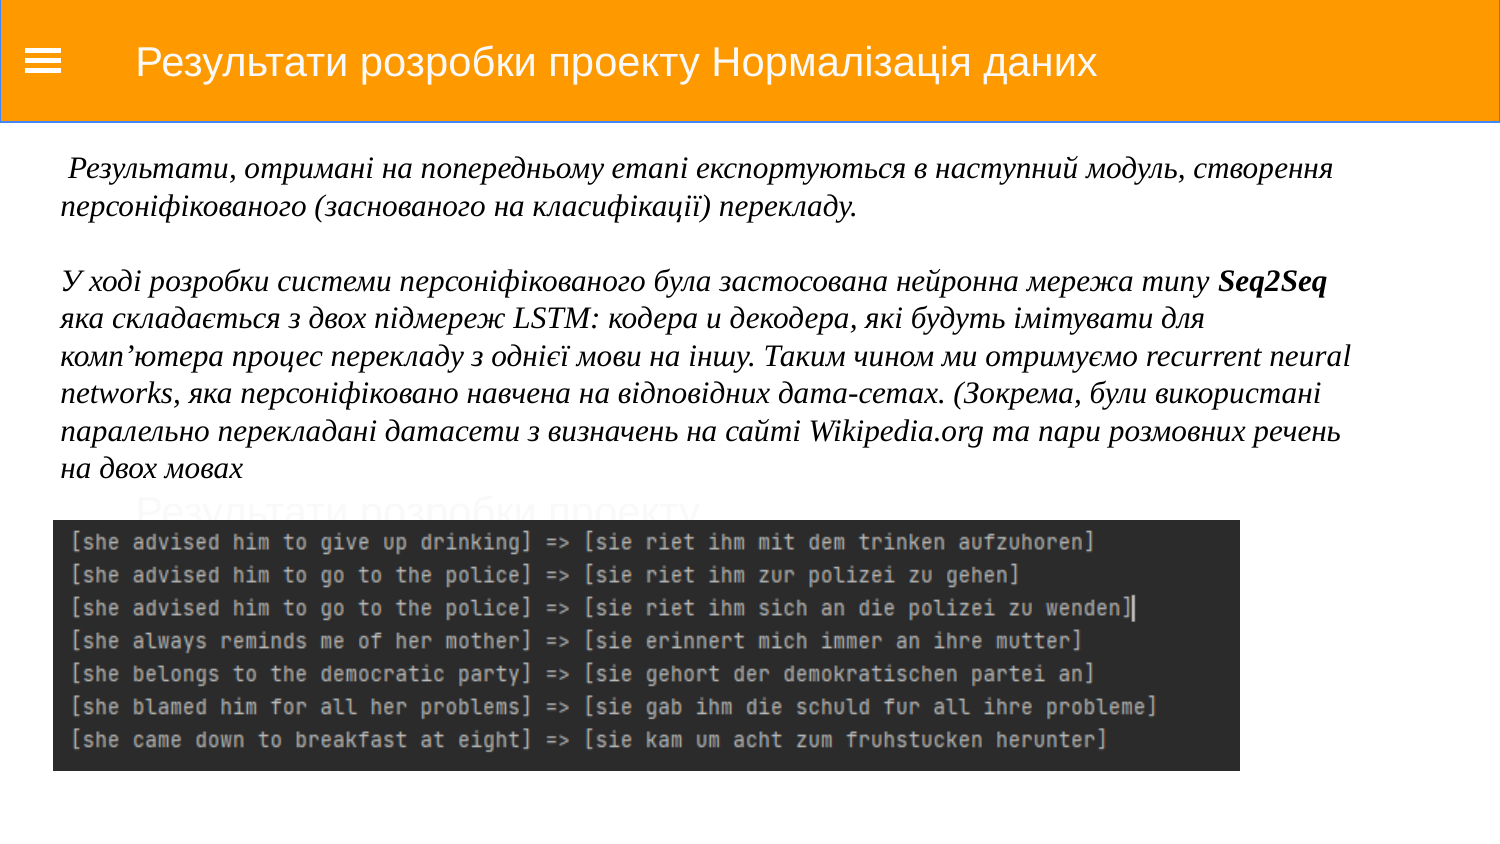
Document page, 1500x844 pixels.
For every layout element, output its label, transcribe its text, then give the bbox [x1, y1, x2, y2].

text_box [441, 371, 1482, 601]
text_box [0, 0, 1500, 123]
picture [53, 520, 1241, 772]
text_box Результати розробки проекту Нормалізація даних Результати розробки проекту [120, 19, 1449, 105]
text_box Результати, отримані на попередньому етапі експортуються в наступний модуль, створення персоніфікованого (заснованого на класифікації) перекладу. У ході розробки системи персоніфікованого була застосована нейронна мережа типу Seq2Seq яка складається з двох підмереж LSTM: кодера и декодера, які будуть імітувати для комп’ютера процес перекладу з однієї мови на іншу. Таким чином ми отримуємо recurrent neural networks, яка персоніфіковано навчена на відповідних дата-сетах. (Зокрема, були використані паралельно перекладані датасети з визначень на сайті Wikipedia.org та пари розмовних речень на двох мовах [45, 132, 1392, 277]
